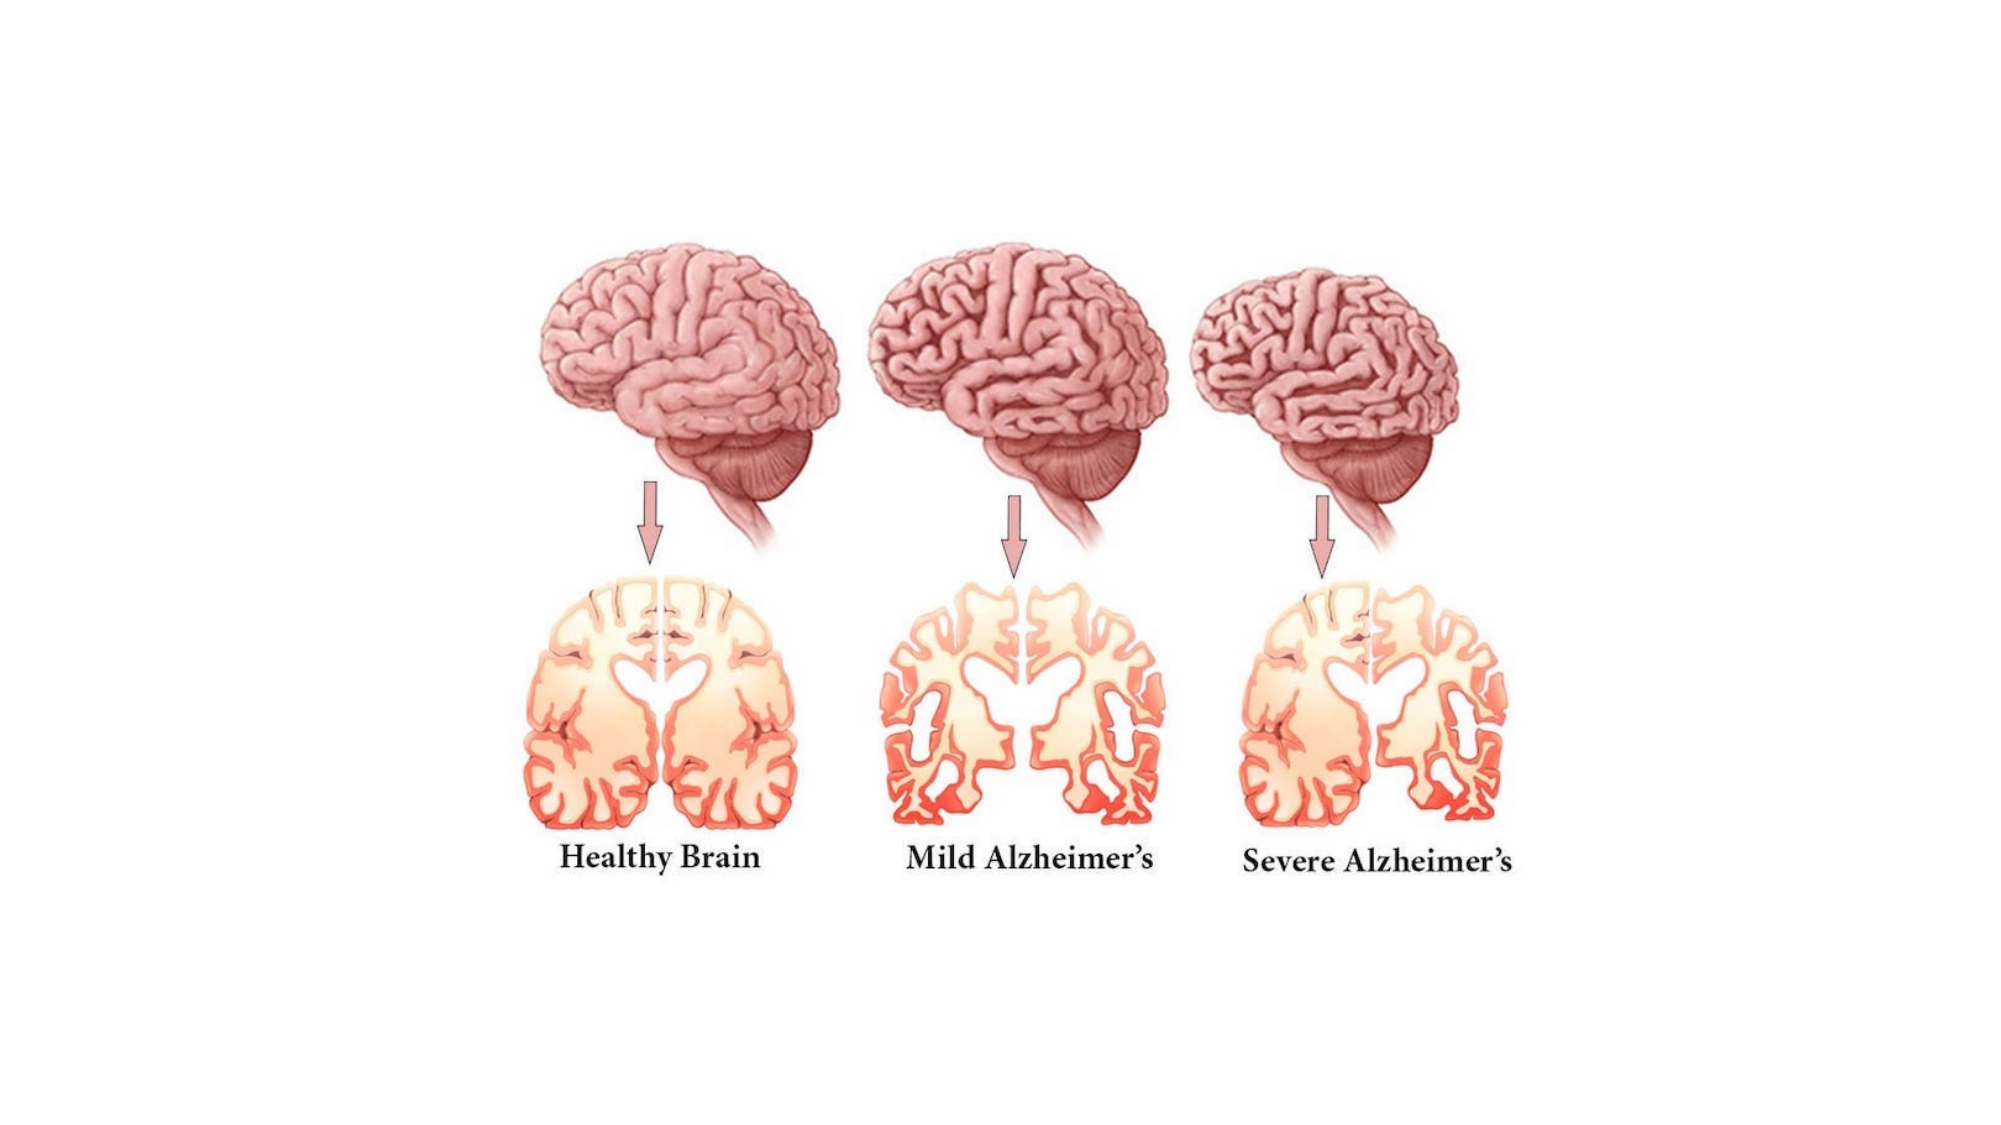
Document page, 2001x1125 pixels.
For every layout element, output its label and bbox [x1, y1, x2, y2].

text_box [35, 232, 1967, 893]
picture [408, 233, 1594, 892]
